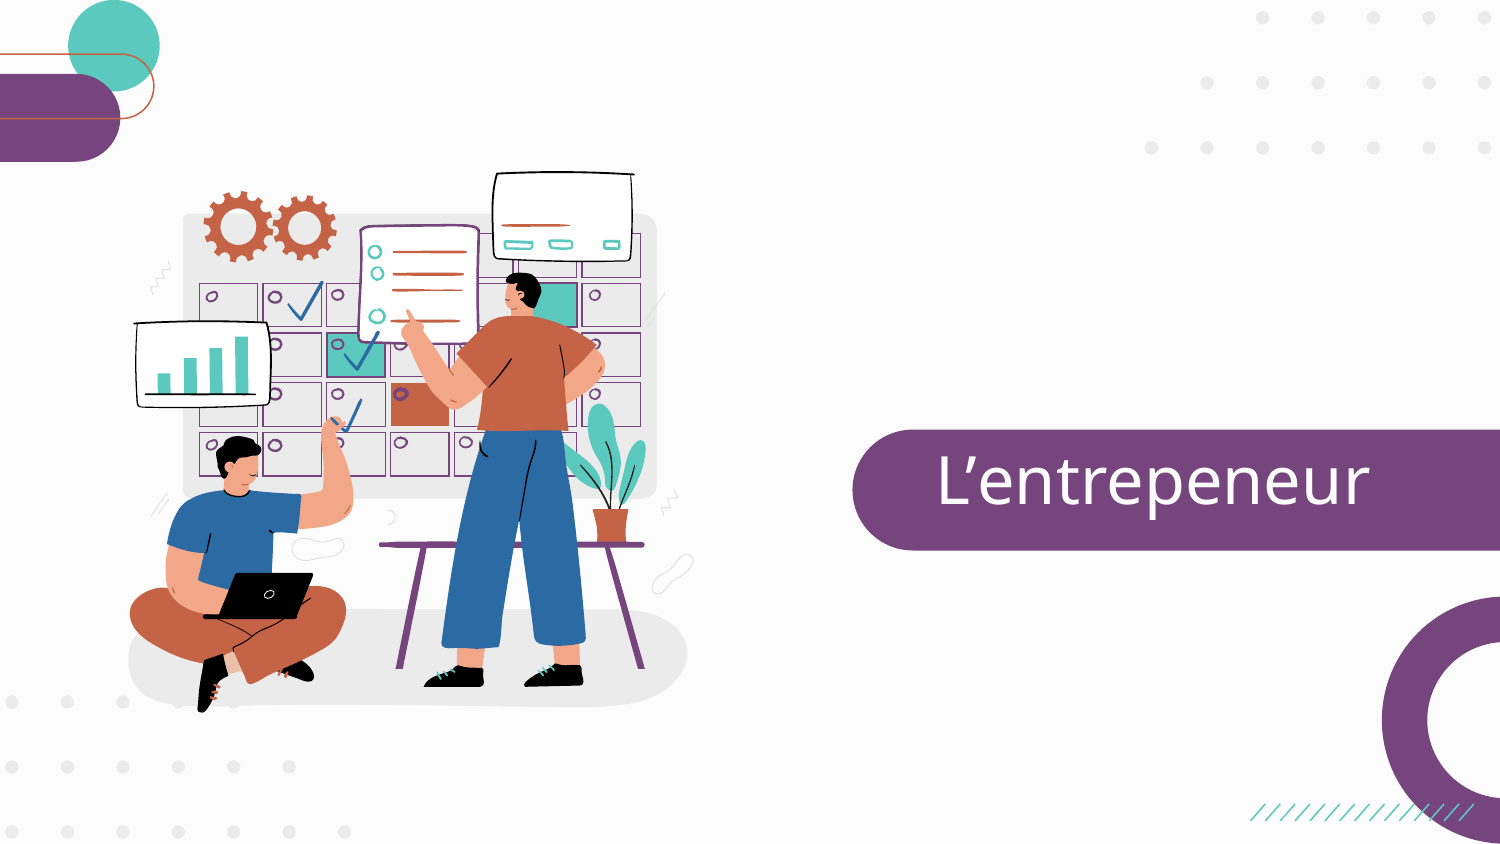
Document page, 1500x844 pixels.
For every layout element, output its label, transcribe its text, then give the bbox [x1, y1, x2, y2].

text_box [864, 429, 1500, 551]
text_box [127, 170, 695, 714]
title L’entrepeneur [783, 422, 1386, 526]
